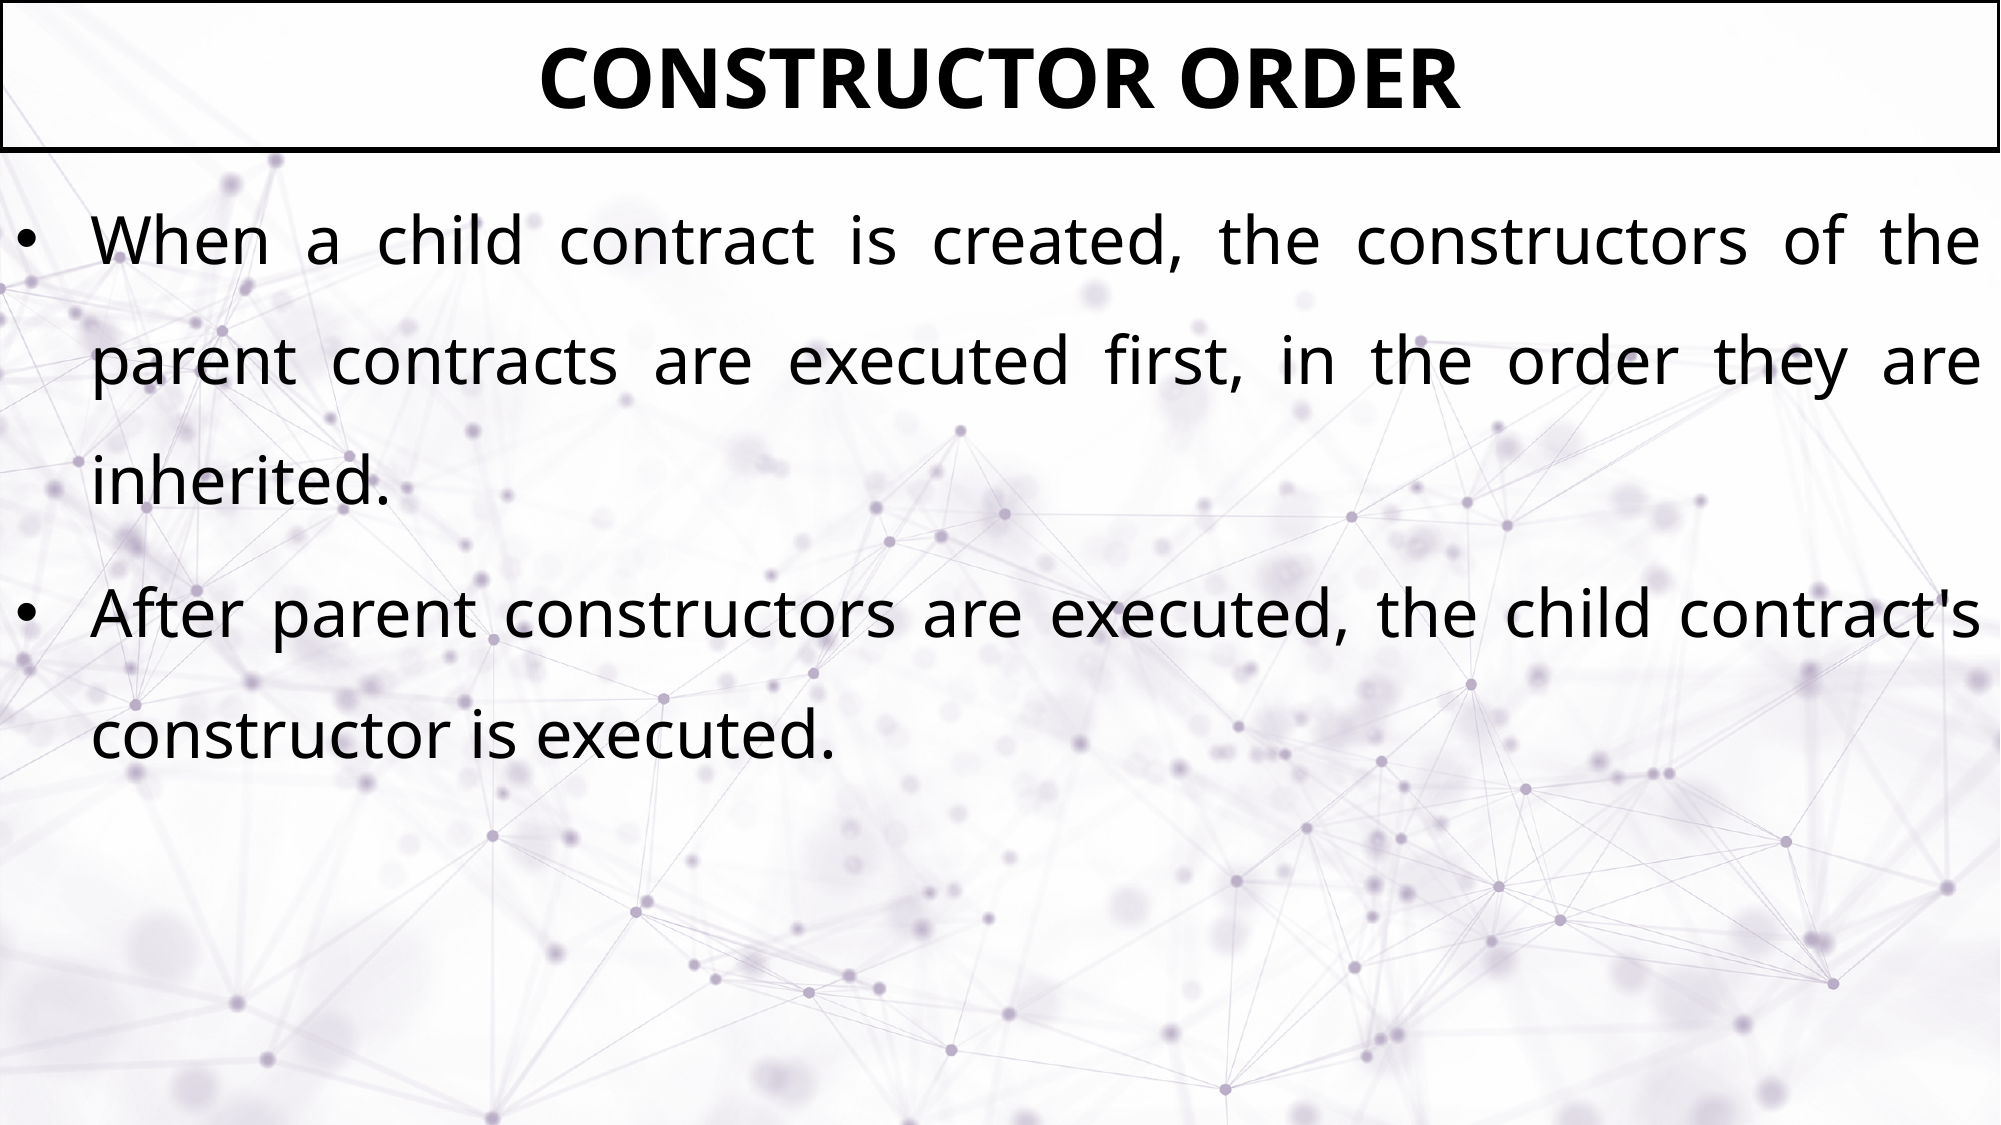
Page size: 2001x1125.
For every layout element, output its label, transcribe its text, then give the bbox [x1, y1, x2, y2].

list When a child contract is created, the constructors of the parent contracts are executed first, in the order they are inherited. After parent constructors are executed, the child contract's constructor is executed. [0, 150, 2000, 1125]
title CONSTRUCTOR ORDER [0, 0, 2000, 150]
